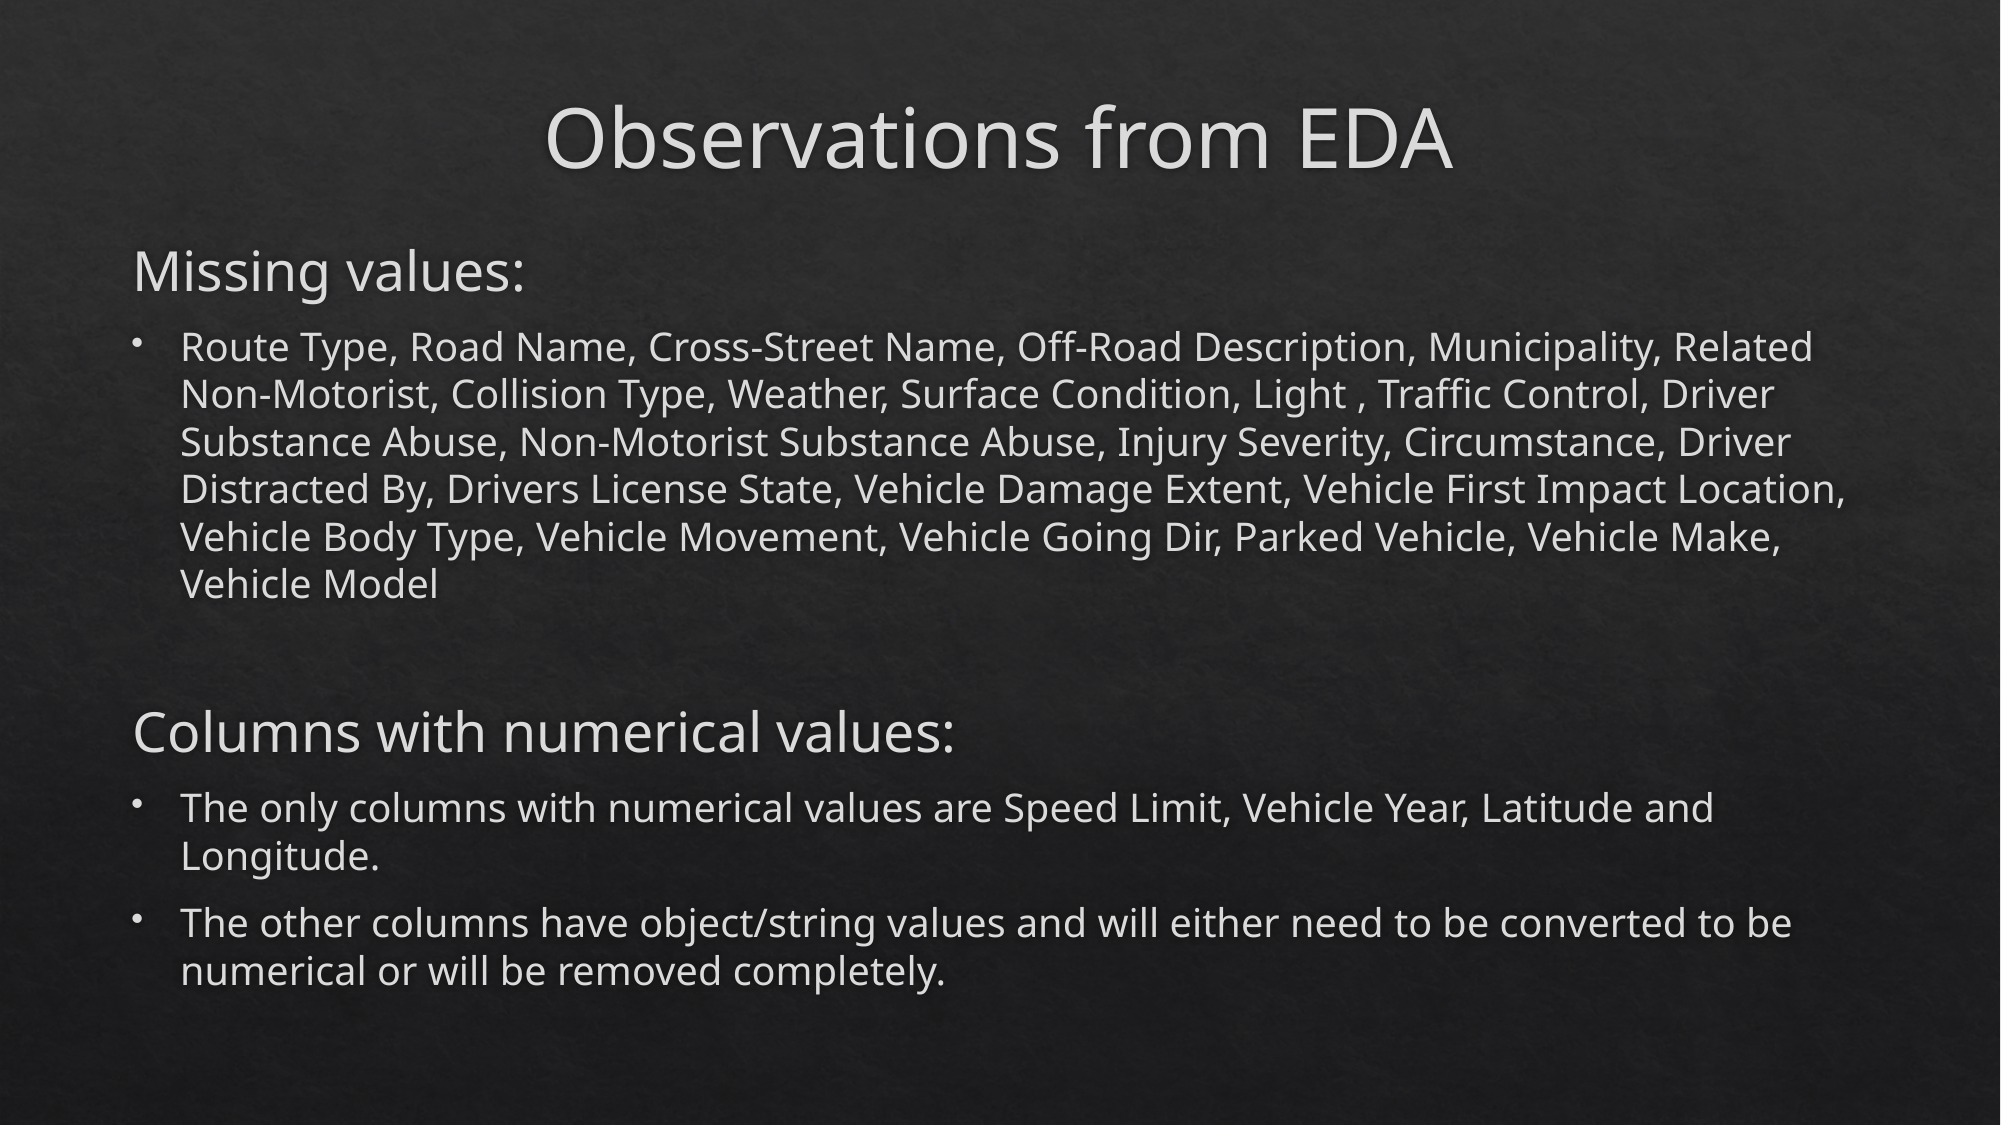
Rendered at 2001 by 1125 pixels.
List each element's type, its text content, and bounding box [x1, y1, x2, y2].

list Missing values: Route Type, Road Name, Cross-Street Name, Off-Road Description, Municipality, Related Non-Motorist, Collision Type, Weather, Surface Condition, Light , Traffic Control, Driver Substance Abuse, Non-Motorist Substance Abuse, Injury Severity, Circumstance, Driver Distracted By, Drivers License State, Vehicle Damage Extent, Vehicle First Impact Location, Vehicle Body Type, Vehicle Movement, Vehicle Going Dir, Parked Vehicle, Vehicle Make, Vehicle Model Columns with numerical values: The only columns with numerical values are Speed Limit, Vehicle Year, Latitude and Longitude. The other columns have object/string values and will either need to be converted to be numerical or will be removed completely. [111, 228, 1907, 1003]
title Observations from EDA [149, 71, 1849, 200]
